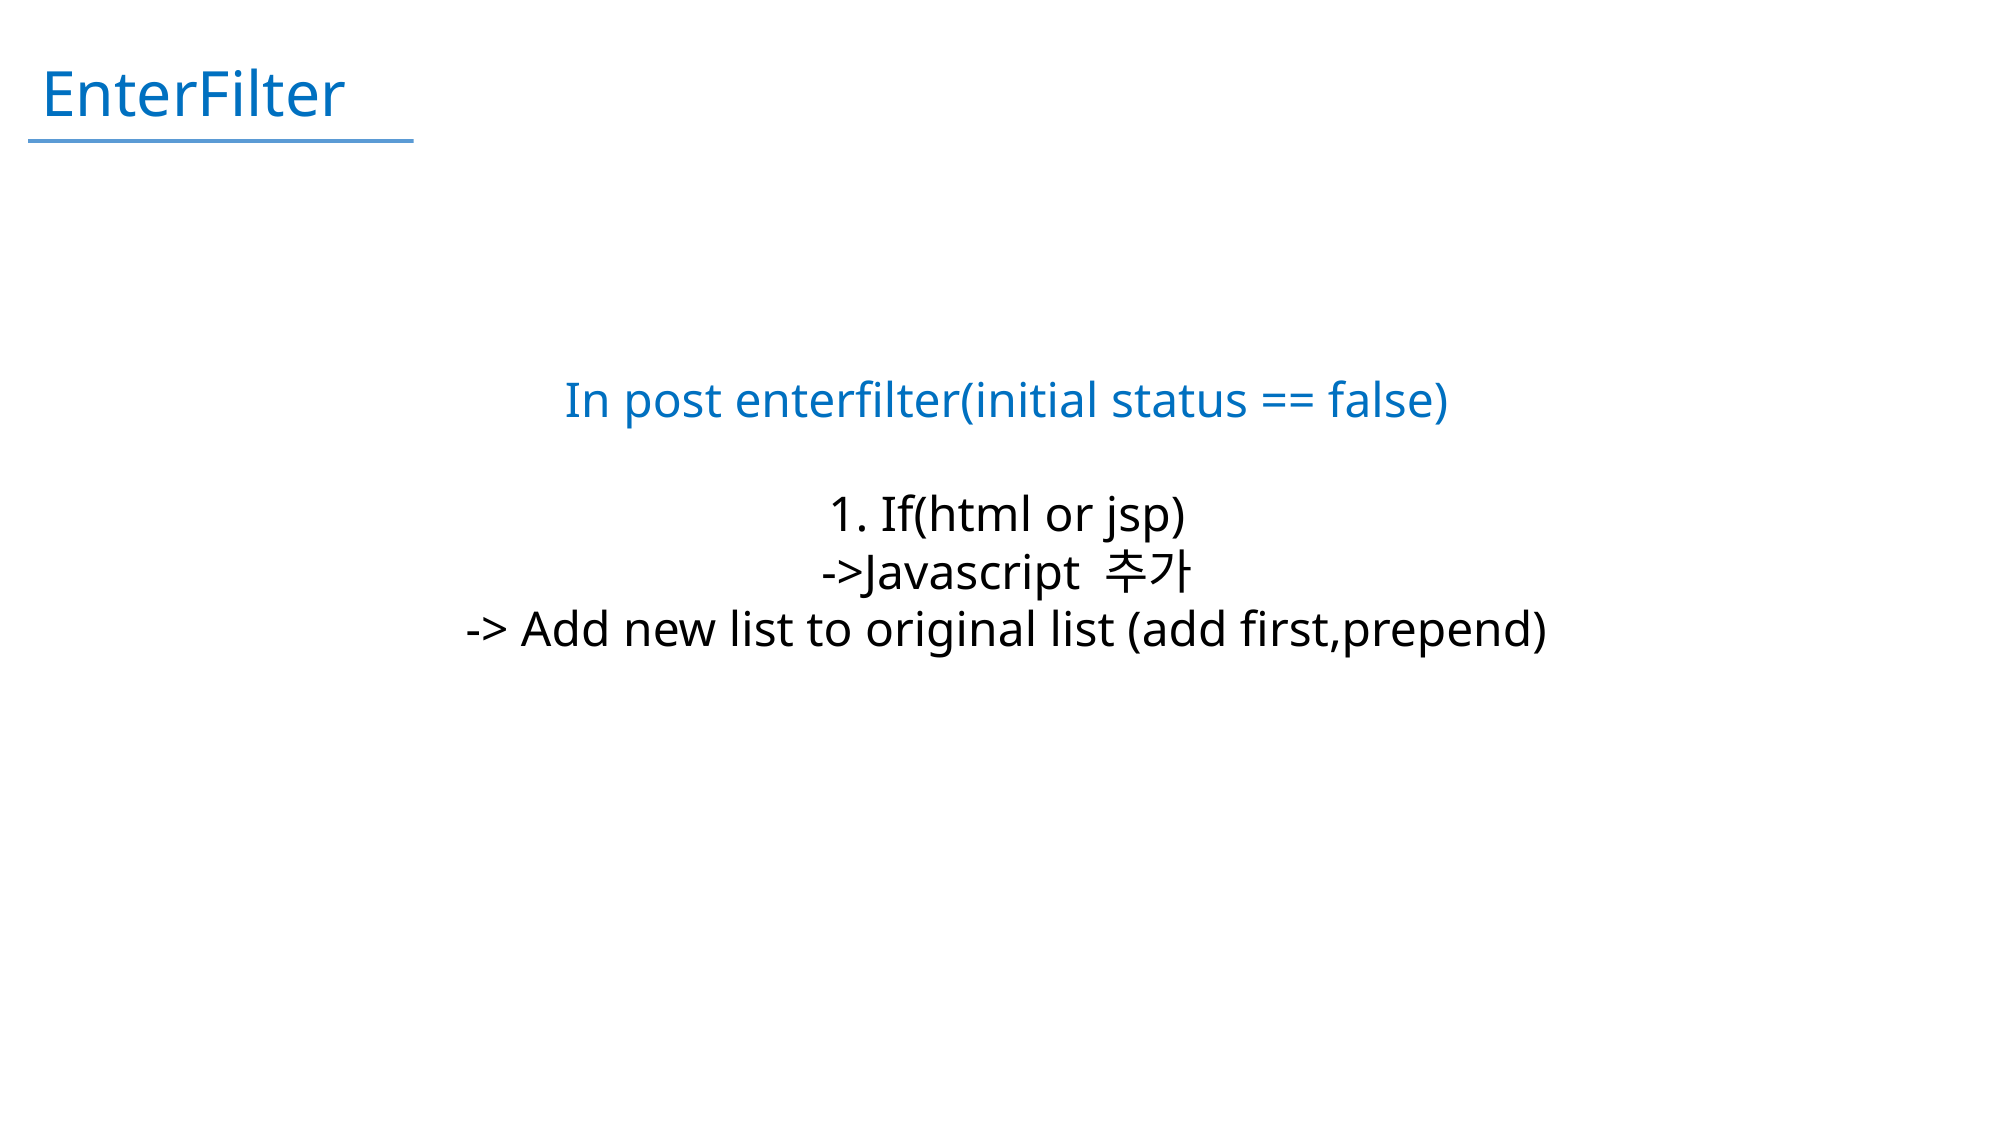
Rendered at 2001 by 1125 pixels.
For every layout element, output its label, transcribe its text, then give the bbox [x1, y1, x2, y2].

text_box In post enterfilter(initial status == false) 1. If(html or jsp) ->Javascript 추가 -> Add new list to original list (add first,prepend) [0, 189, 2000, 779]
text_box [24, 135, 417, 147]
text_box EnterFilter [26, 46, 780, 137]
